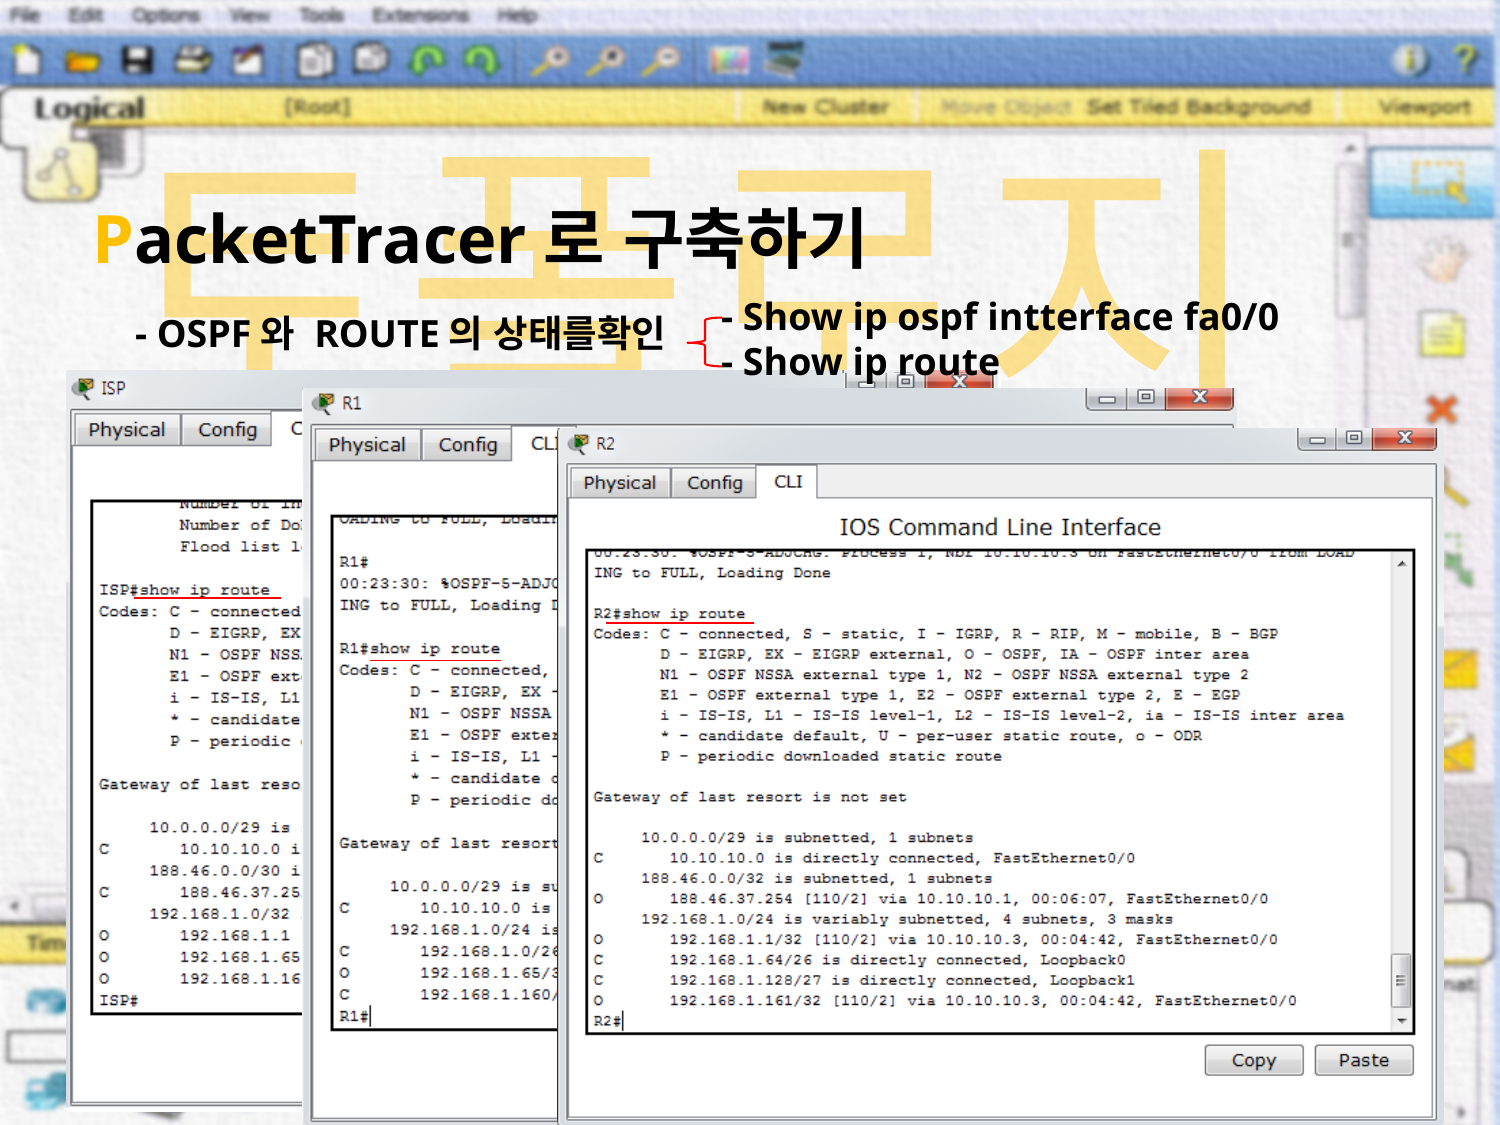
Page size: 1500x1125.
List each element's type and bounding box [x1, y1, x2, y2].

text_box [302, 388, 1237, 1125]
text_box [557, 427, 1444, 1125]
picture [0, 0, 1500, 1125]
